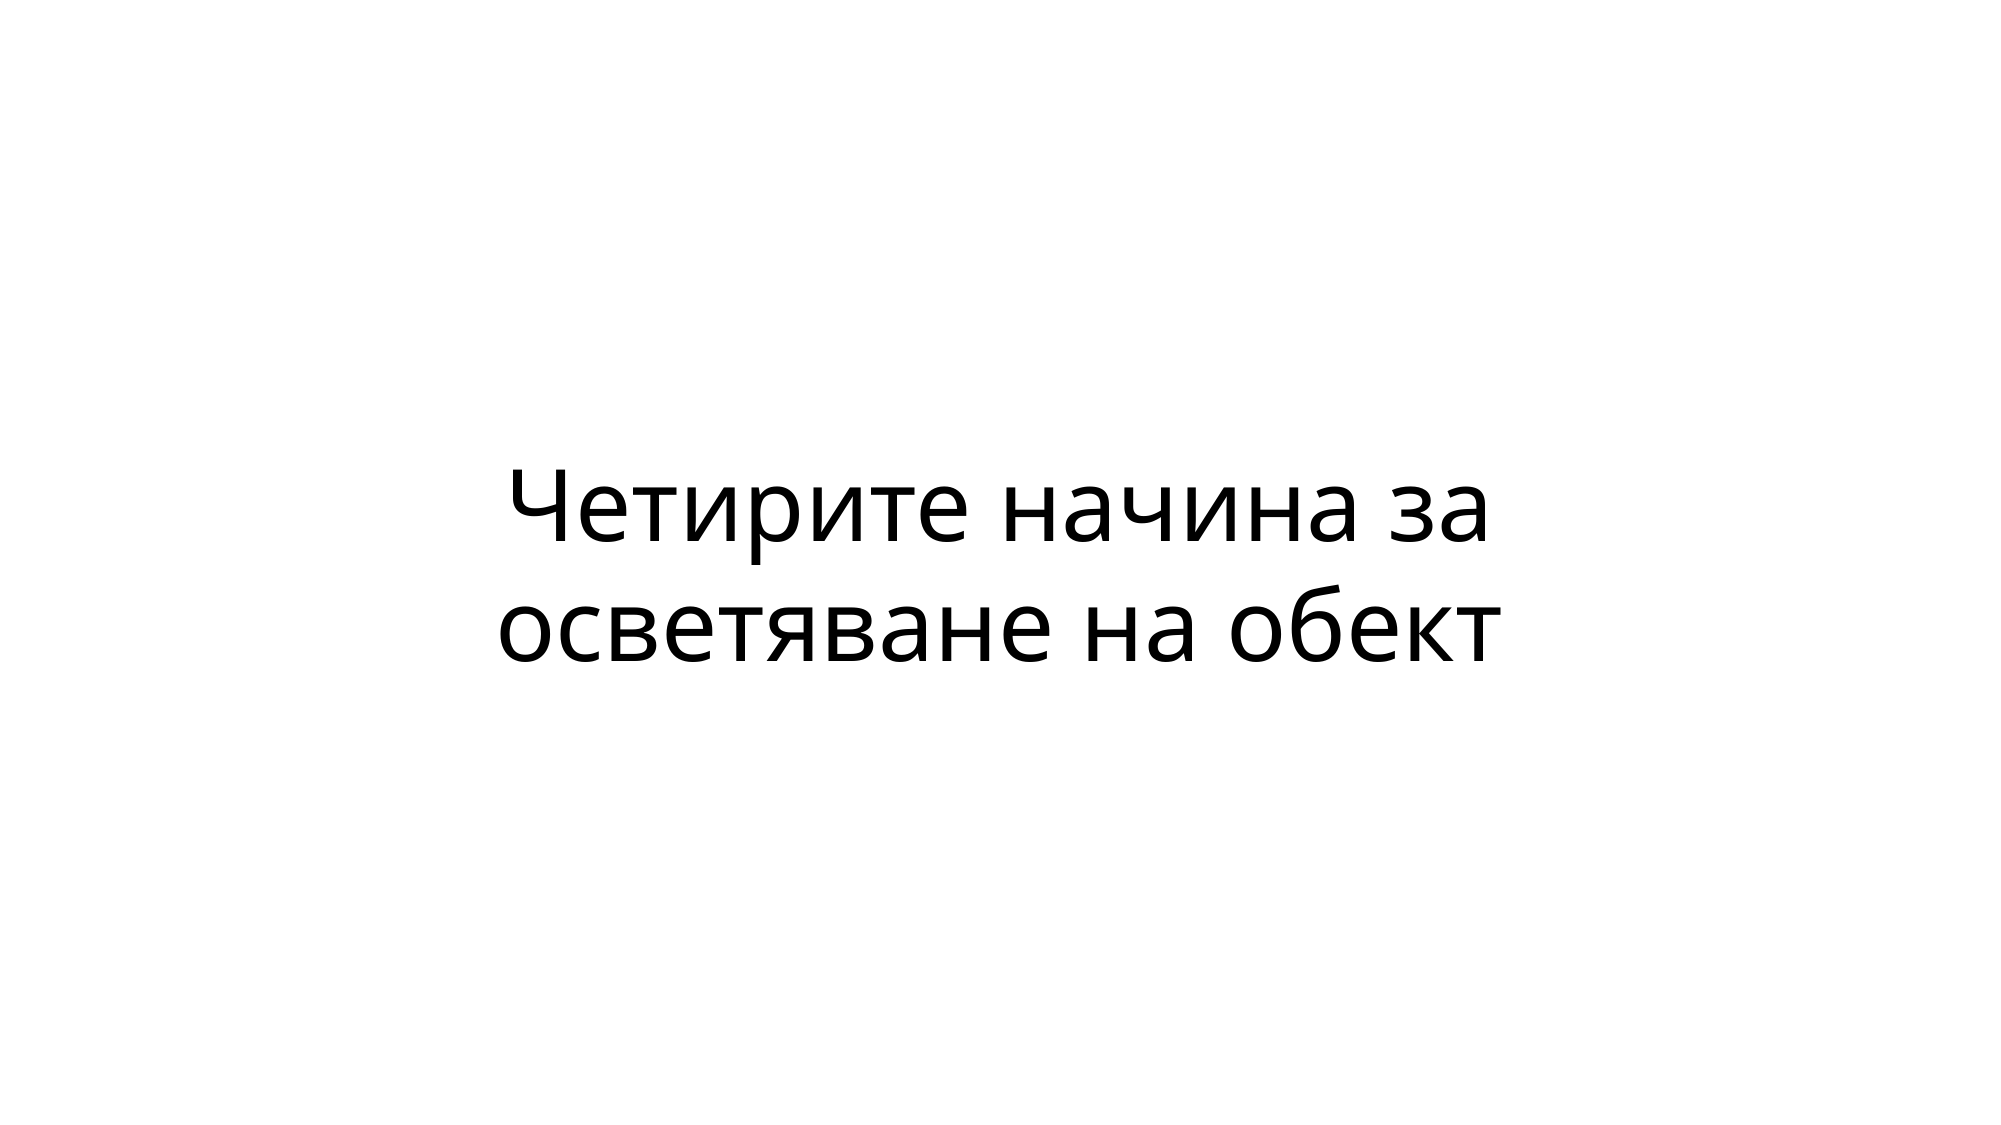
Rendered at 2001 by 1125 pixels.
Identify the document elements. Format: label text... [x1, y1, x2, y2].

text_box Четирите начина за осветяване на обект [234, 433, 1766, 689]
